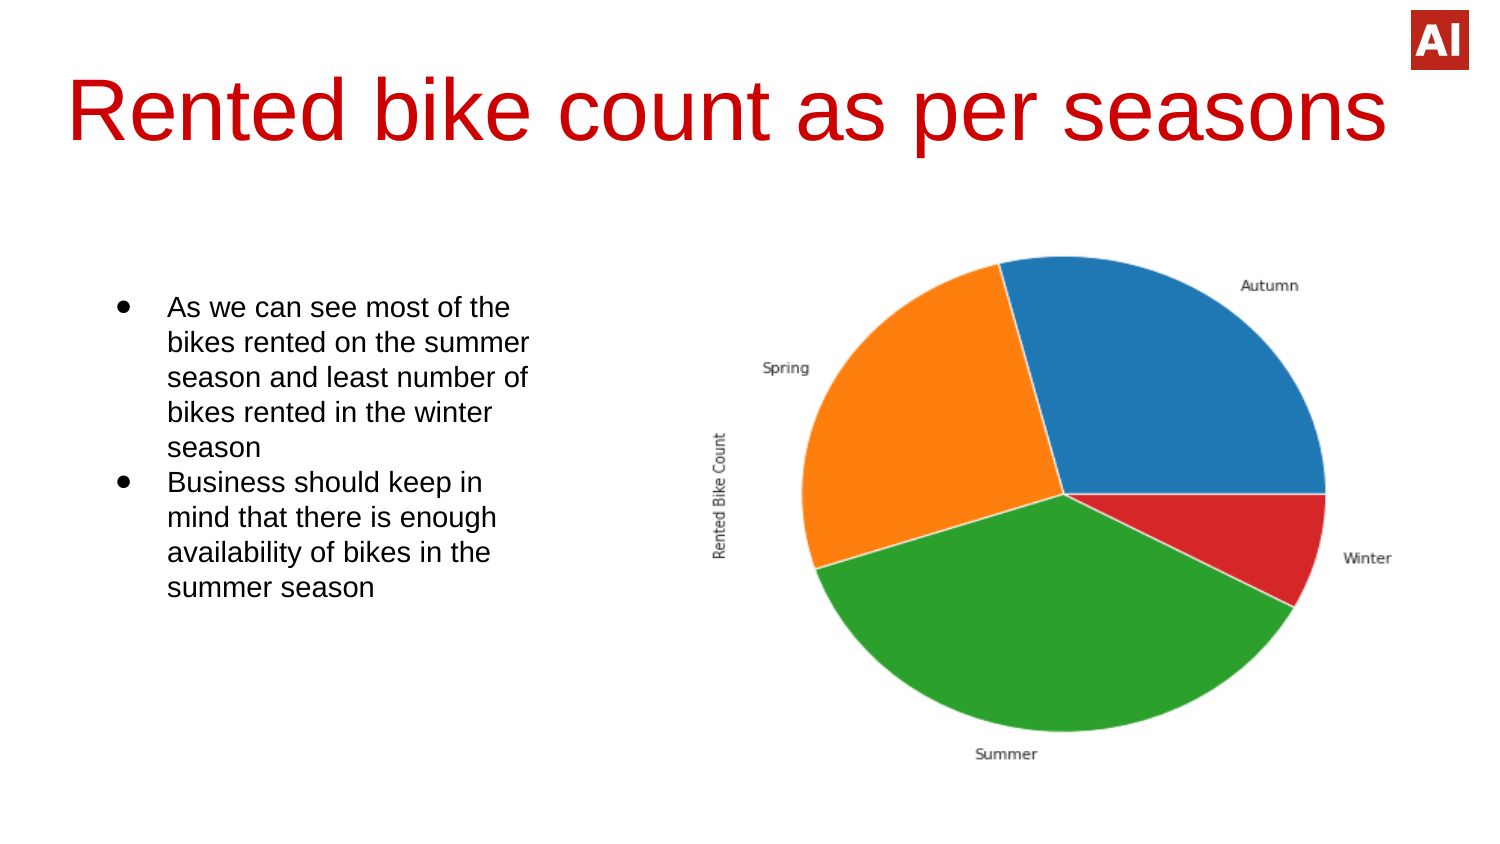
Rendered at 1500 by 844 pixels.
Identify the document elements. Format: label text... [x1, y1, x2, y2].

text_box As we can see most of the bikes rented on the summer season and least number of bikes rented in the winter season Business should keep in mind that there is enough availability of bikes in the summer season [77, 273, 566, 618]
picture [704, 186, 1404, 802]
title Rented bike count as per seasons [51, 57, 1449, 173]
picture [1411, 10, 1469, 70]
